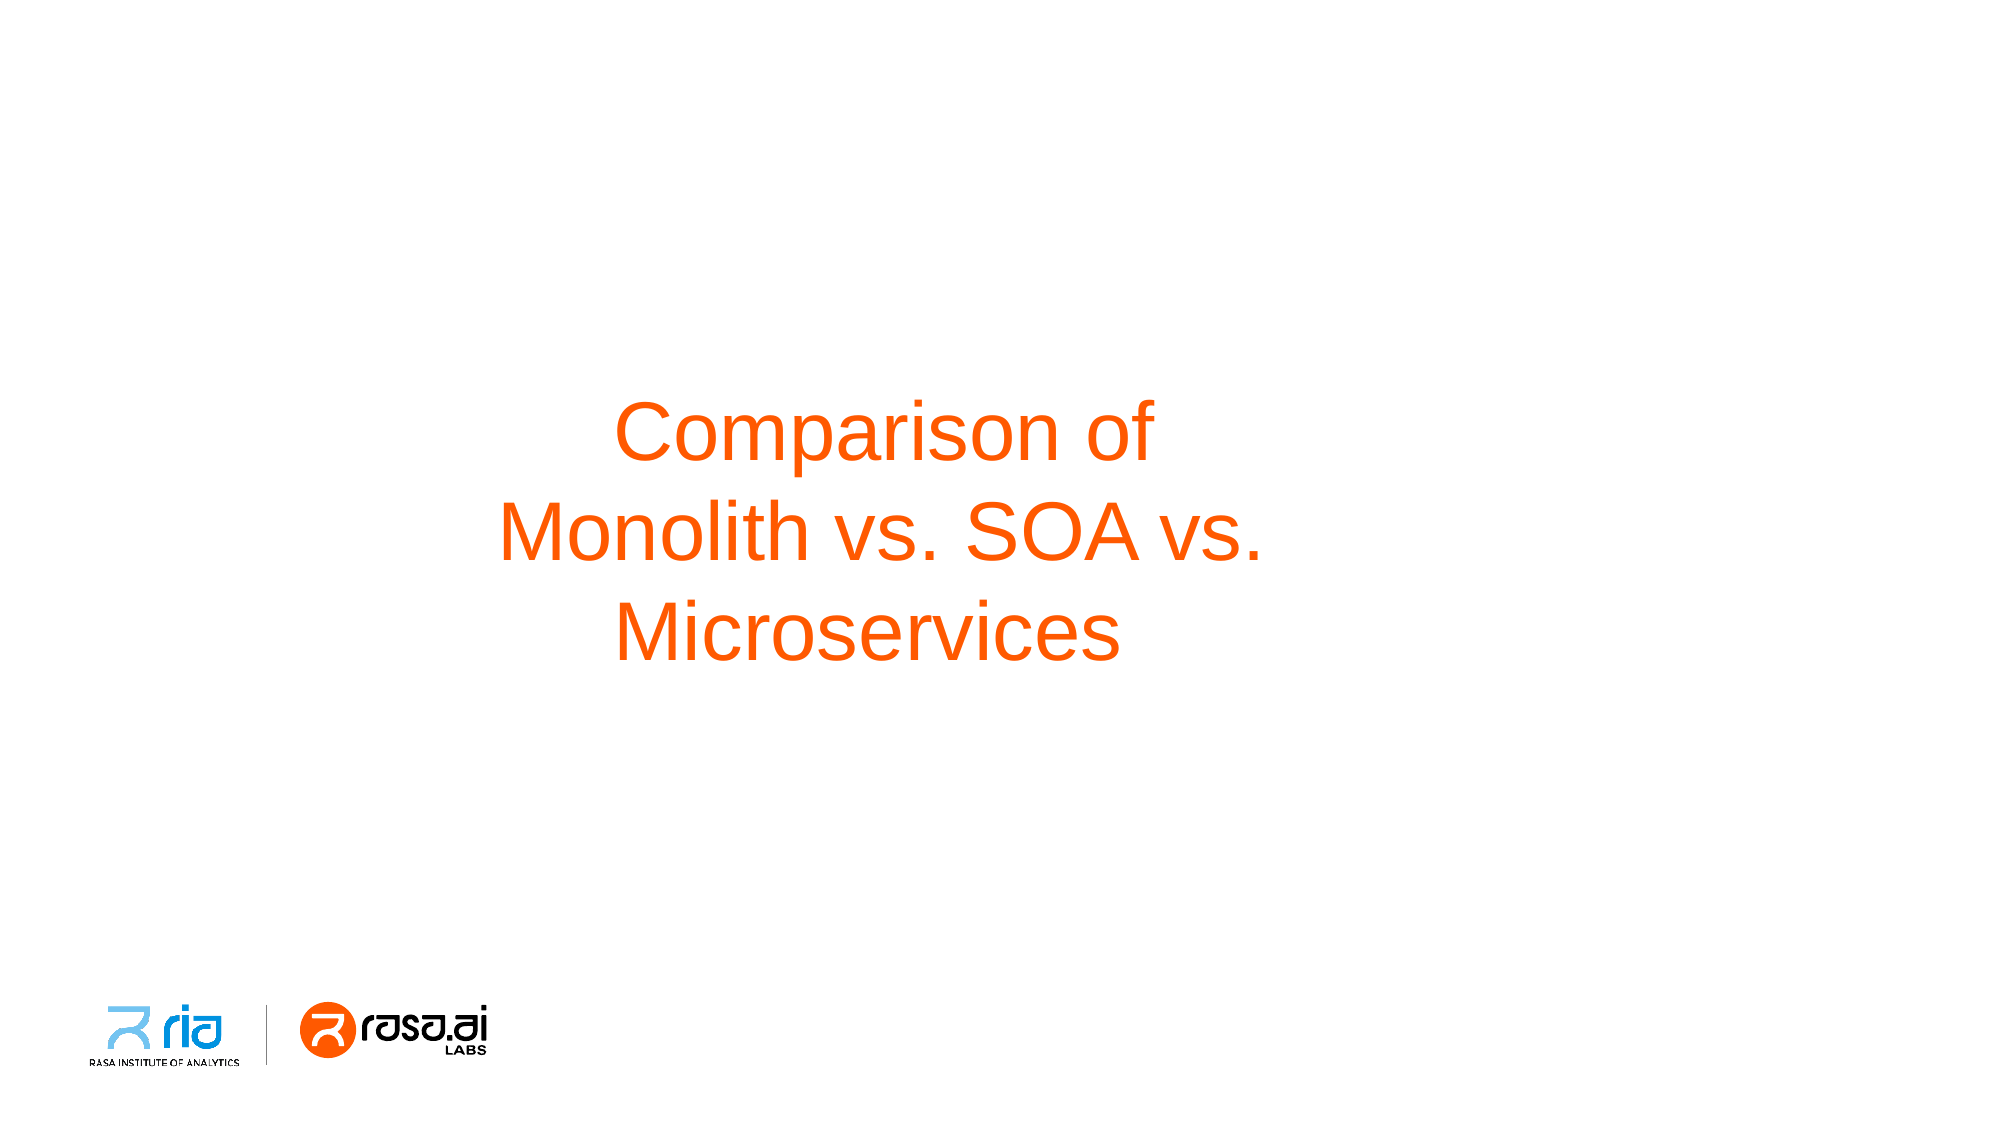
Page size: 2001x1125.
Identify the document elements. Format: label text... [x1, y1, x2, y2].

text_box Comparison of Monolith vs. SOA vs. Microservices [482, 369, 1483, 685]
picture [78, 992, 250, 1078]
